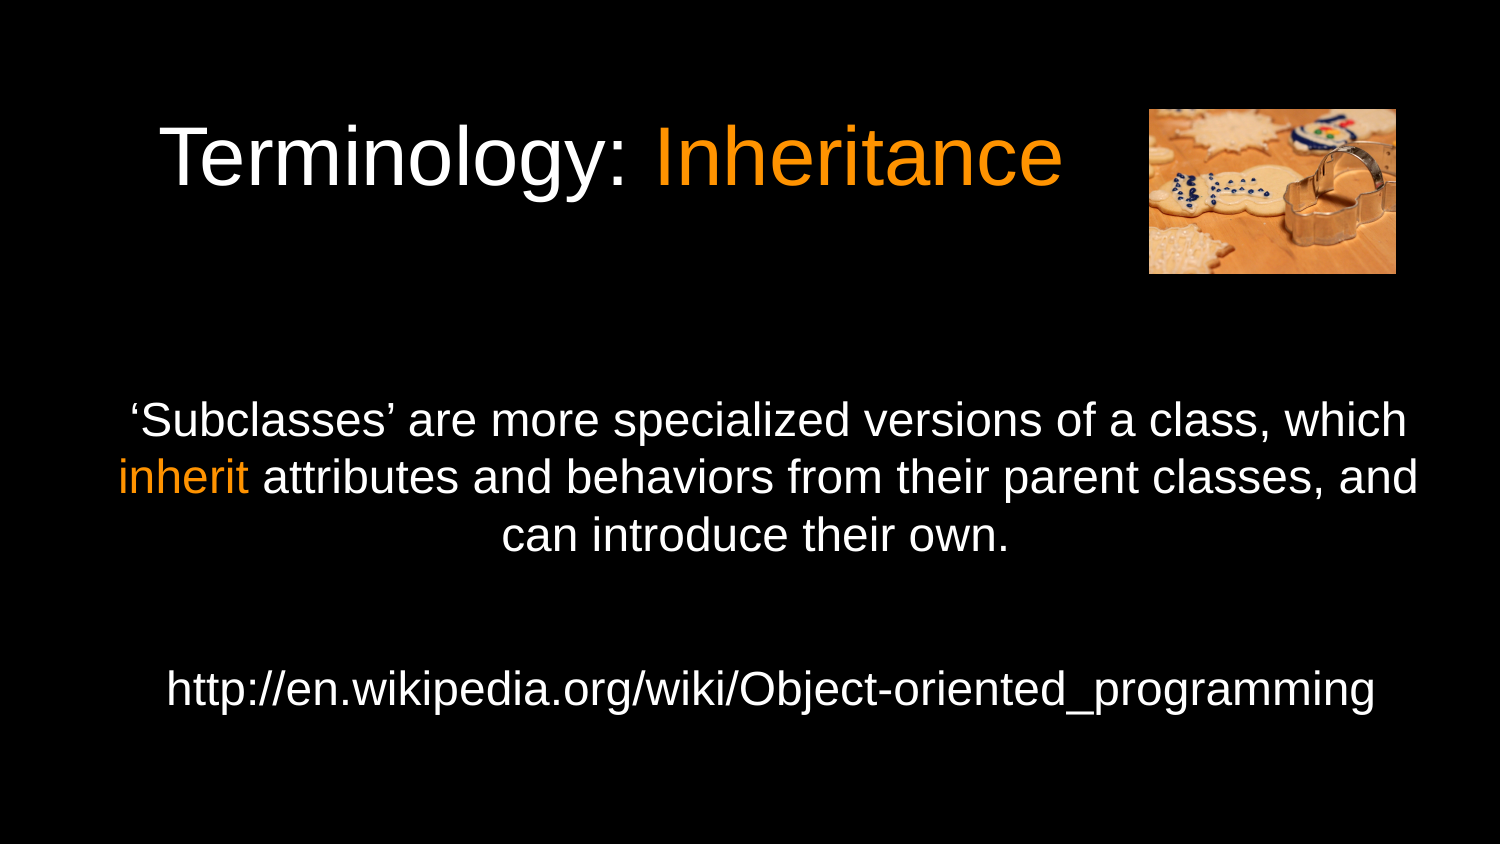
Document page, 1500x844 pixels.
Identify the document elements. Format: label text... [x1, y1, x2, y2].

title Terminology: Inheritance [106, 70, 1117, 235]
text_box ‘Subclasses’ are more specialized versions of a class, which inherit attributes and behaviors from their parent classes, and can introduce their own. [90, 394, 1449, 556]
text_box http://en.wikipedia.org/wiki/Object-oriented_programming [149, 657, 1396, 716]
picture [1149, 109, 1397, 274]
